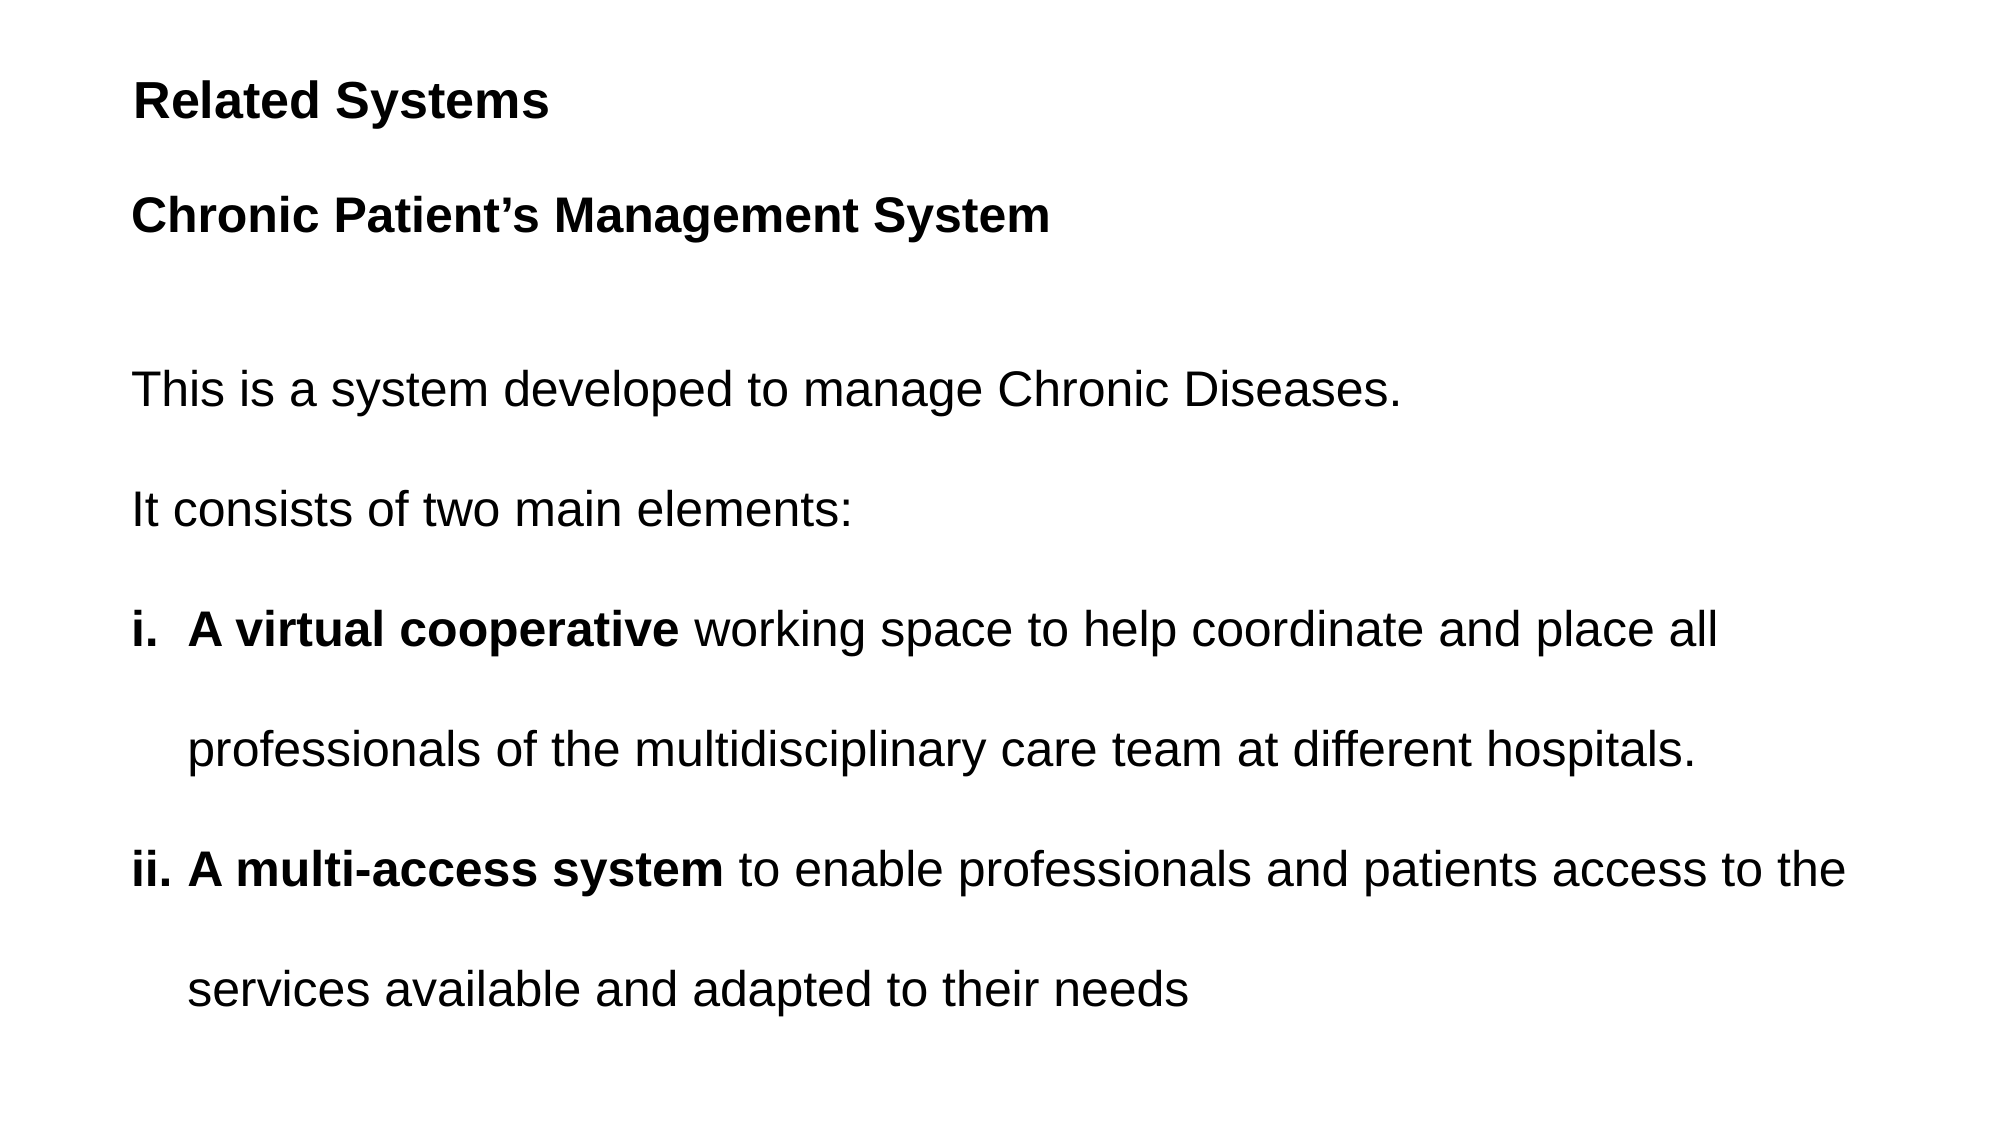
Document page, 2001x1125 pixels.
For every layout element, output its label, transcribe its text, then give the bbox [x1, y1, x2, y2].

text_box Related Systems [118, 58, 641, 136]
text_box Chronic Patient’s Management System [116, 174, 1233, 250]
text_box This is a system developed to manage Chronic Diseases. It consists of two main elements: A virtual cooperative working space to help coordinate and place all professionals of the multidisciplinary care team at different hospitals. A multi-access system to enable professionals and patients access to the services available and adapted to their needs [116, 288, 1884, 1024]
